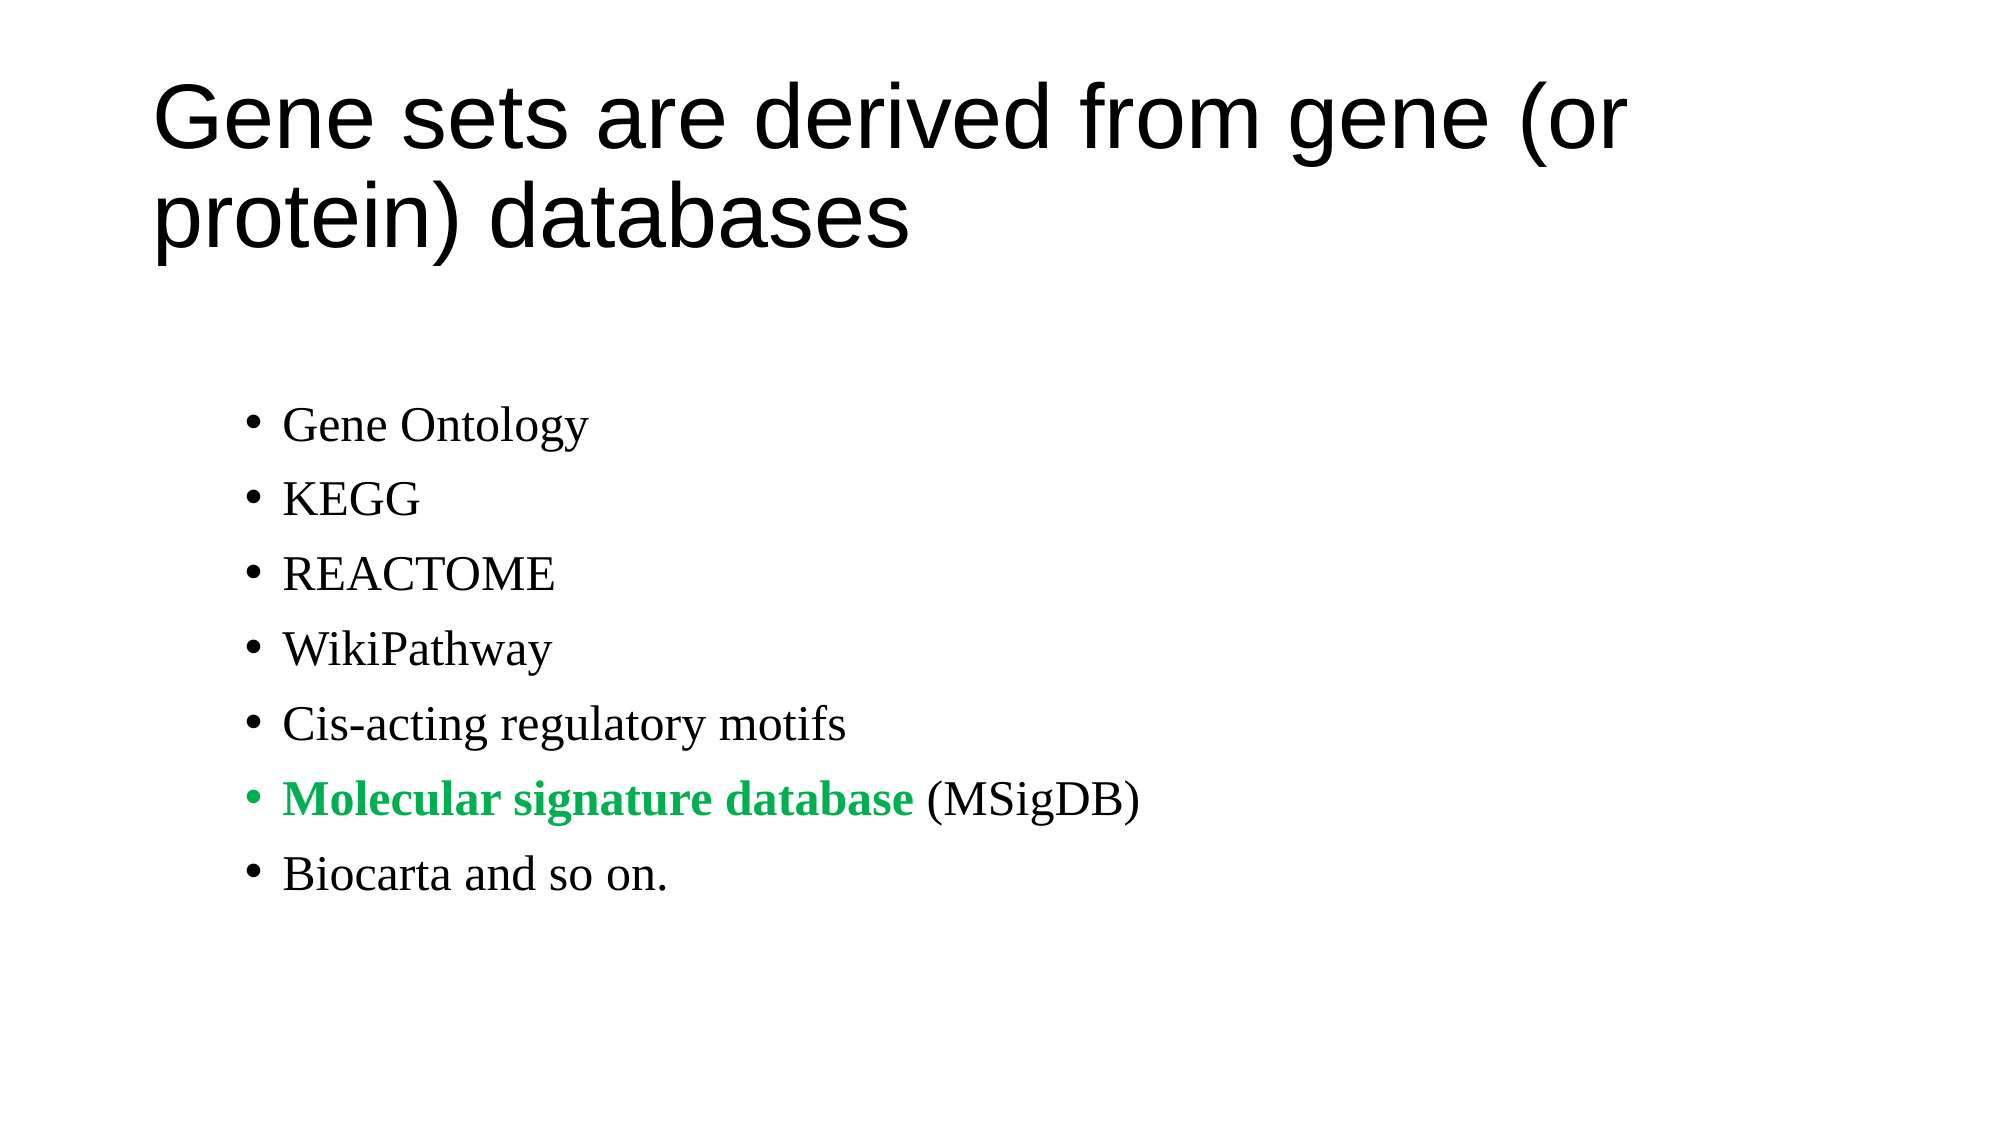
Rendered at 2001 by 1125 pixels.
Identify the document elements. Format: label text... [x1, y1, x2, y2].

list Gene Ontology KEGG REACTOME WikiPathway Cis-acting regulatory motifs Molecular signature database (MSigDB) Biocarta and so on. [229, 299, 1863, 1014]
title Gene sets are derived from gene (or protein) databases [137, 59, 1863, 278]
